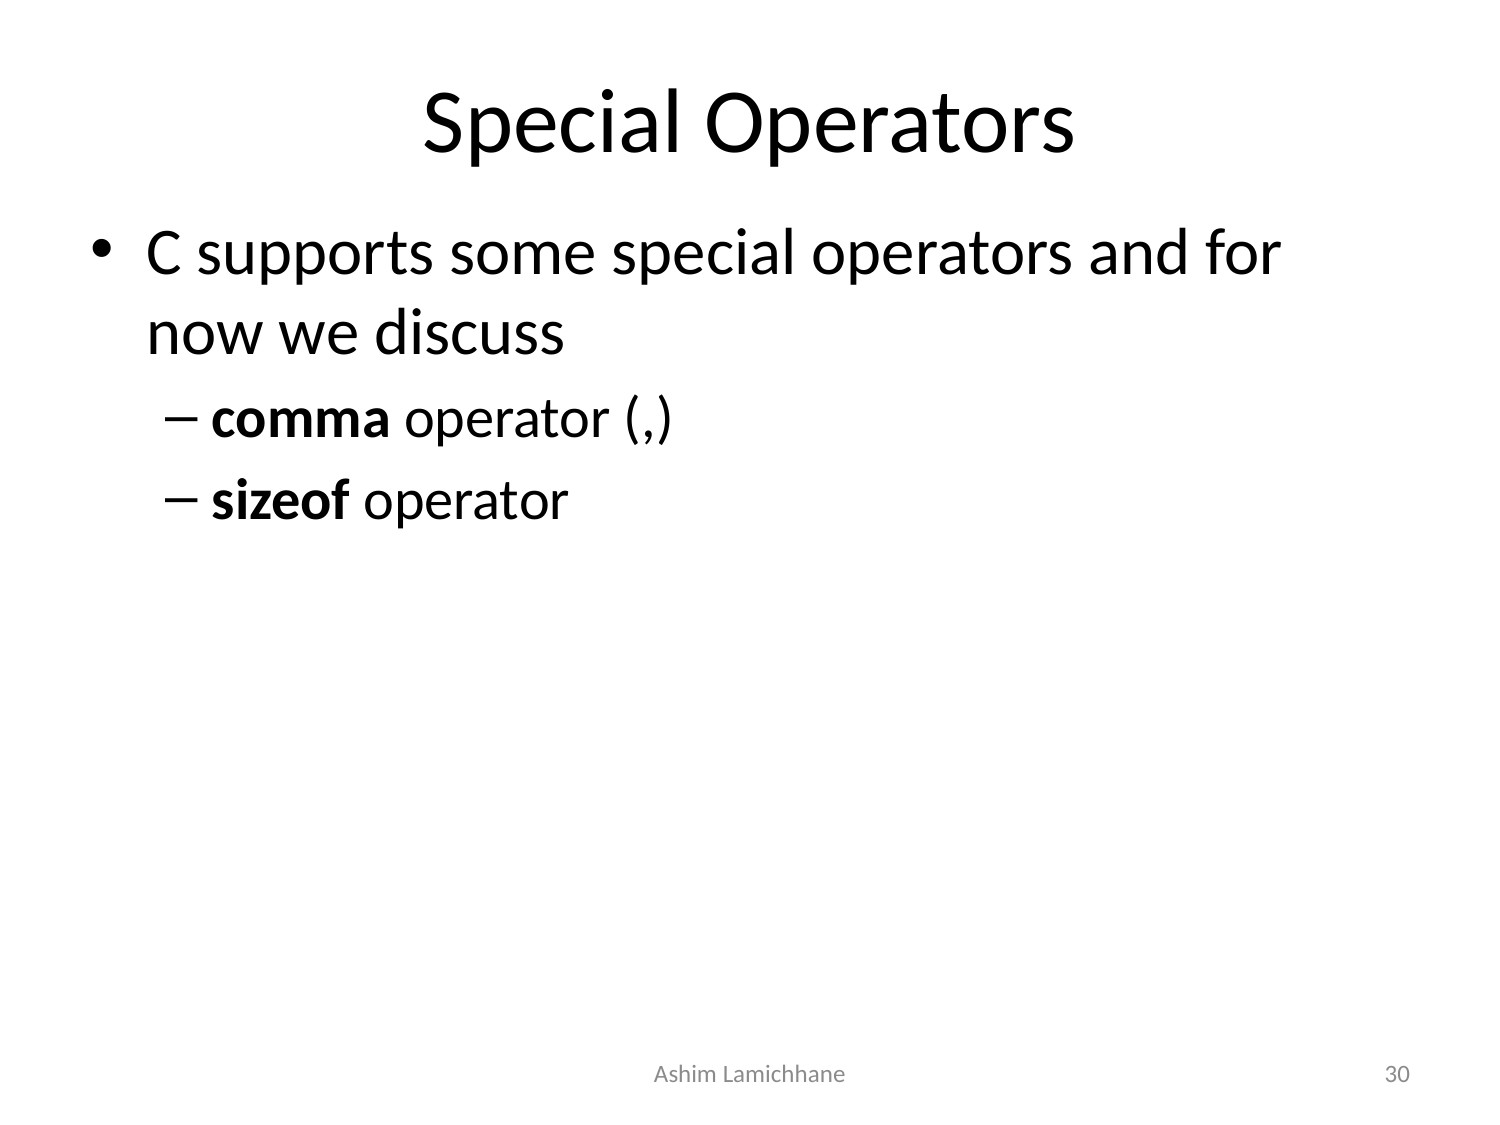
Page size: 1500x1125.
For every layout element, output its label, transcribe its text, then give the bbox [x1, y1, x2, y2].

title Special Operators [75, 45, 1425, 188]
list C supports some special operators and for now we discuss comma operator (,) sizeof operator [75, 200, 1425, 1005]
footer Ashim Lamichhane [512, 1042, 988, 1103]
slide_number 30 [1074, 1042, 1425, 1103]
